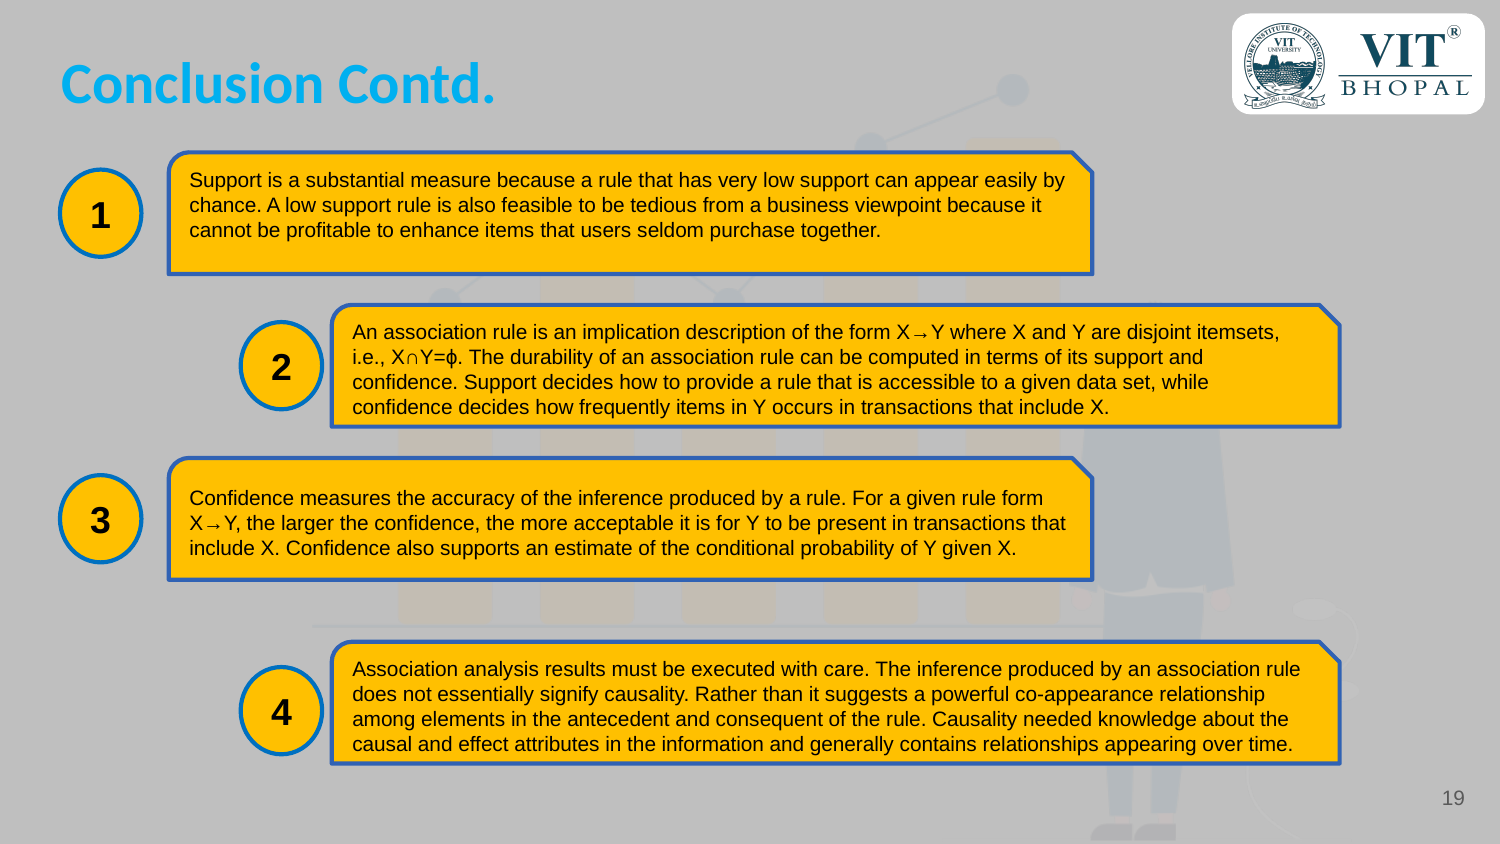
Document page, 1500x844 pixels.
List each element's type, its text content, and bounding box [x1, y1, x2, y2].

text_box Conclusion Contd. [46, 30, 1093, 130]
text_box Confidence measures the accuracy of the inference produced by a rule. For a given rule form X→Y, the larger the confidence, the more acceptable it is for Y to be present in transactions that include X. Confidence also supports an estimate of the conditional probability of Y given X. [166, 455, 307, 582]
text_box 3 [57, 473, 144, 565]
text_box 1 [57, 167, 144, 259]
text_box 4 [238, 664, 307, 757]
text_box [1232, 13, 1485, 112]
text_box Support is a substantial measure because a rule that has very low support can appear easily by chance. A low support rule is also feasible to be tedious from a business viewpoint because it cannot be profitable to enhance items that users seldom purchase together. [166, 150, 307, 277]
picture [312, 22, 1472, 842]
slide_number 19 [1389, 764, 1480, 830]
picture [460, 80, 470, 97]
text_box 2 [238, 319, 307, 412]
